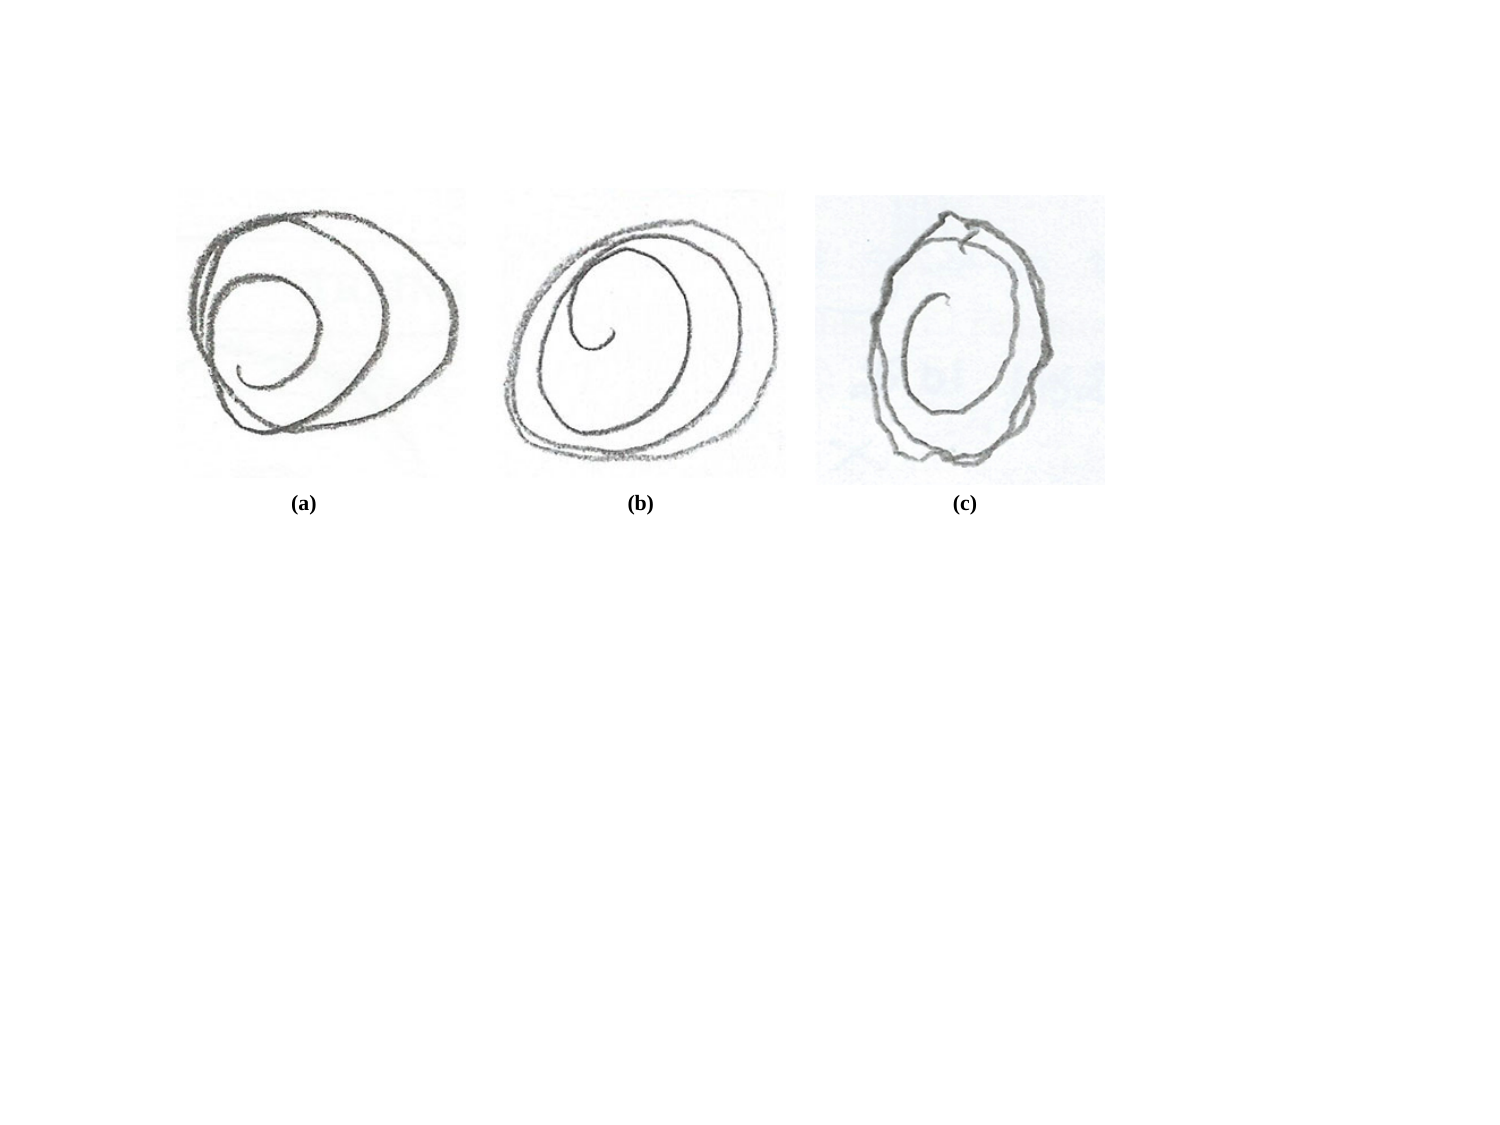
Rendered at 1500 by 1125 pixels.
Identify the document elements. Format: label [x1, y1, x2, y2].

text_box [141, 188, 1128, 523]
